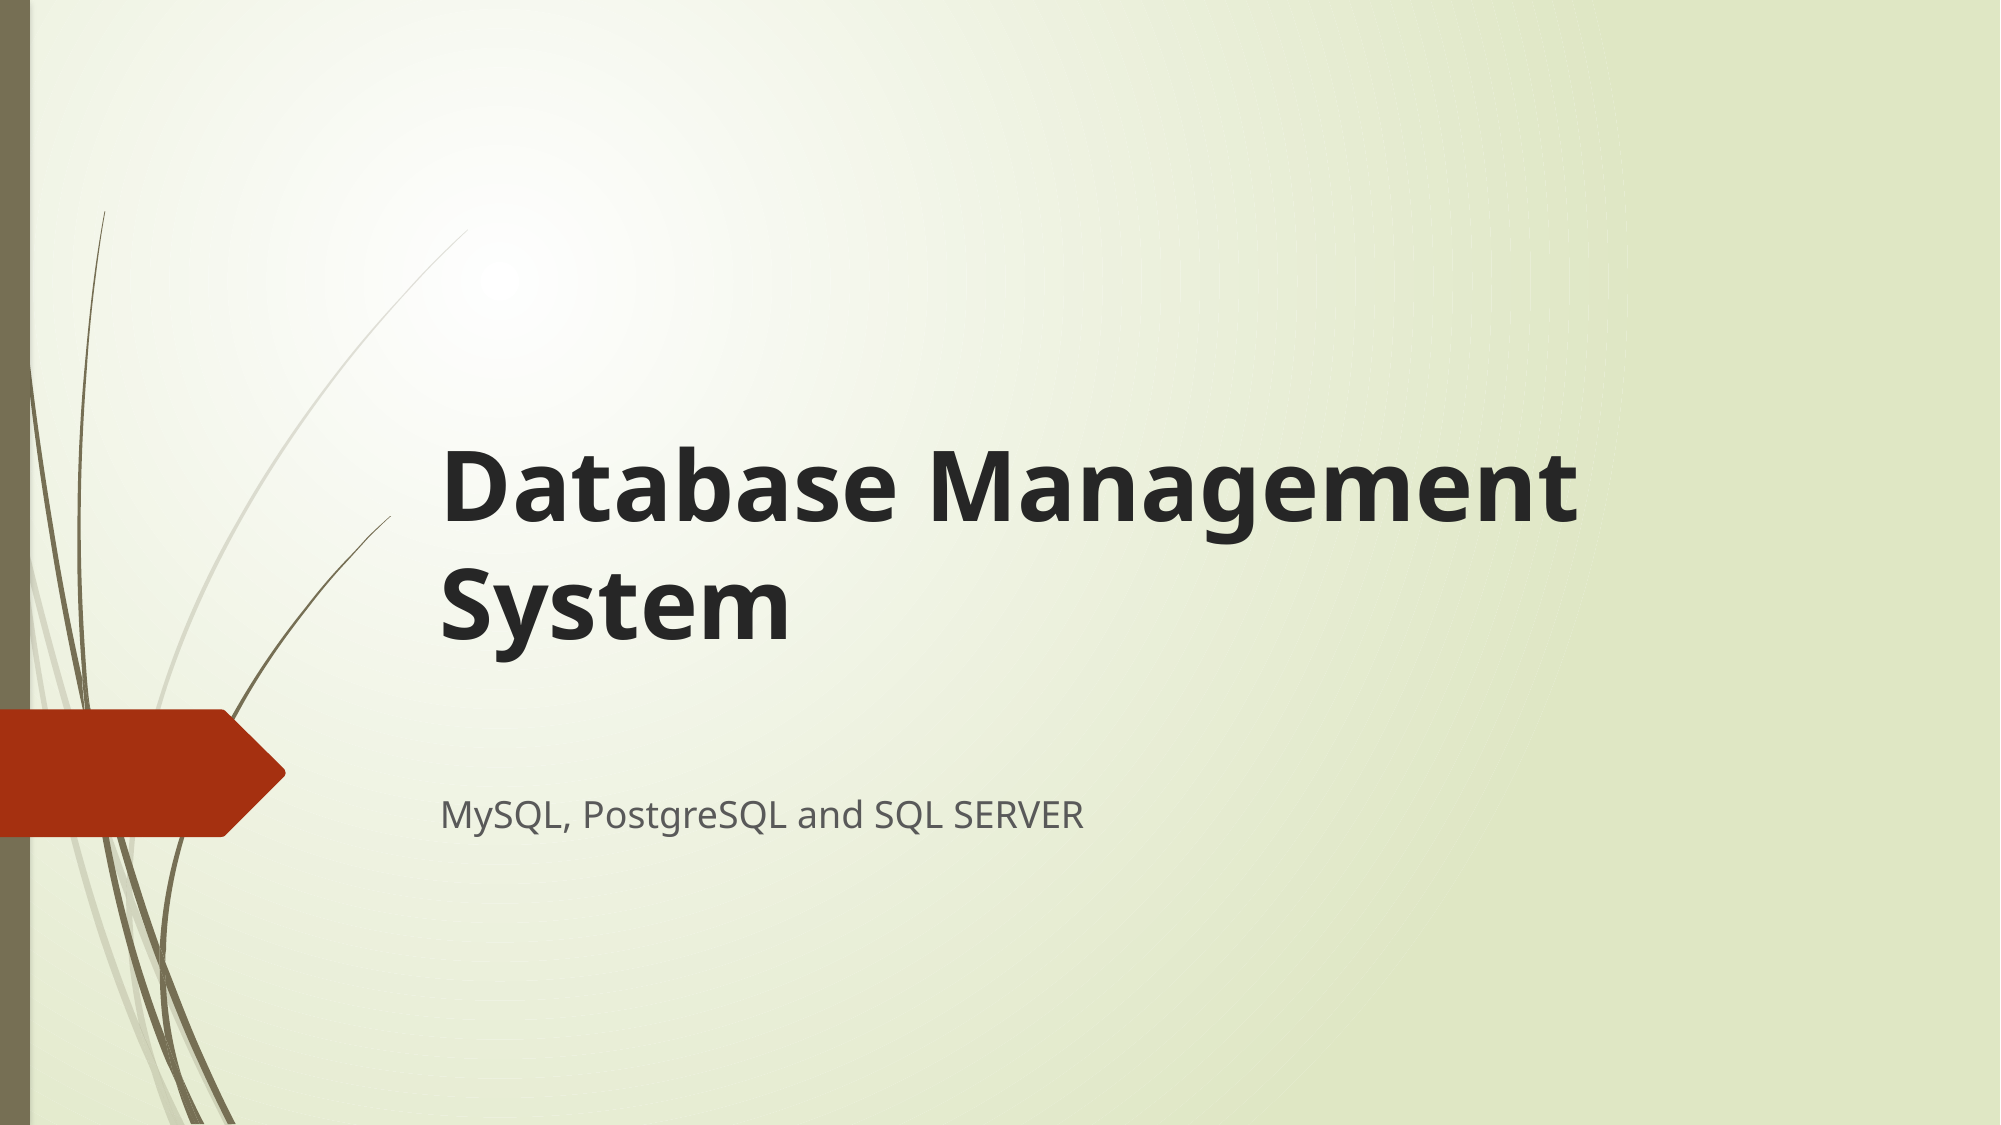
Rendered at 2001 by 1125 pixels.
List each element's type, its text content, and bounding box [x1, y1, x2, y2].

title Database Management System [424, 412, 1888, 783]
subtitle MySQL, PostgreSQL and SQL SERVER [424, 783, 1888, 969]
